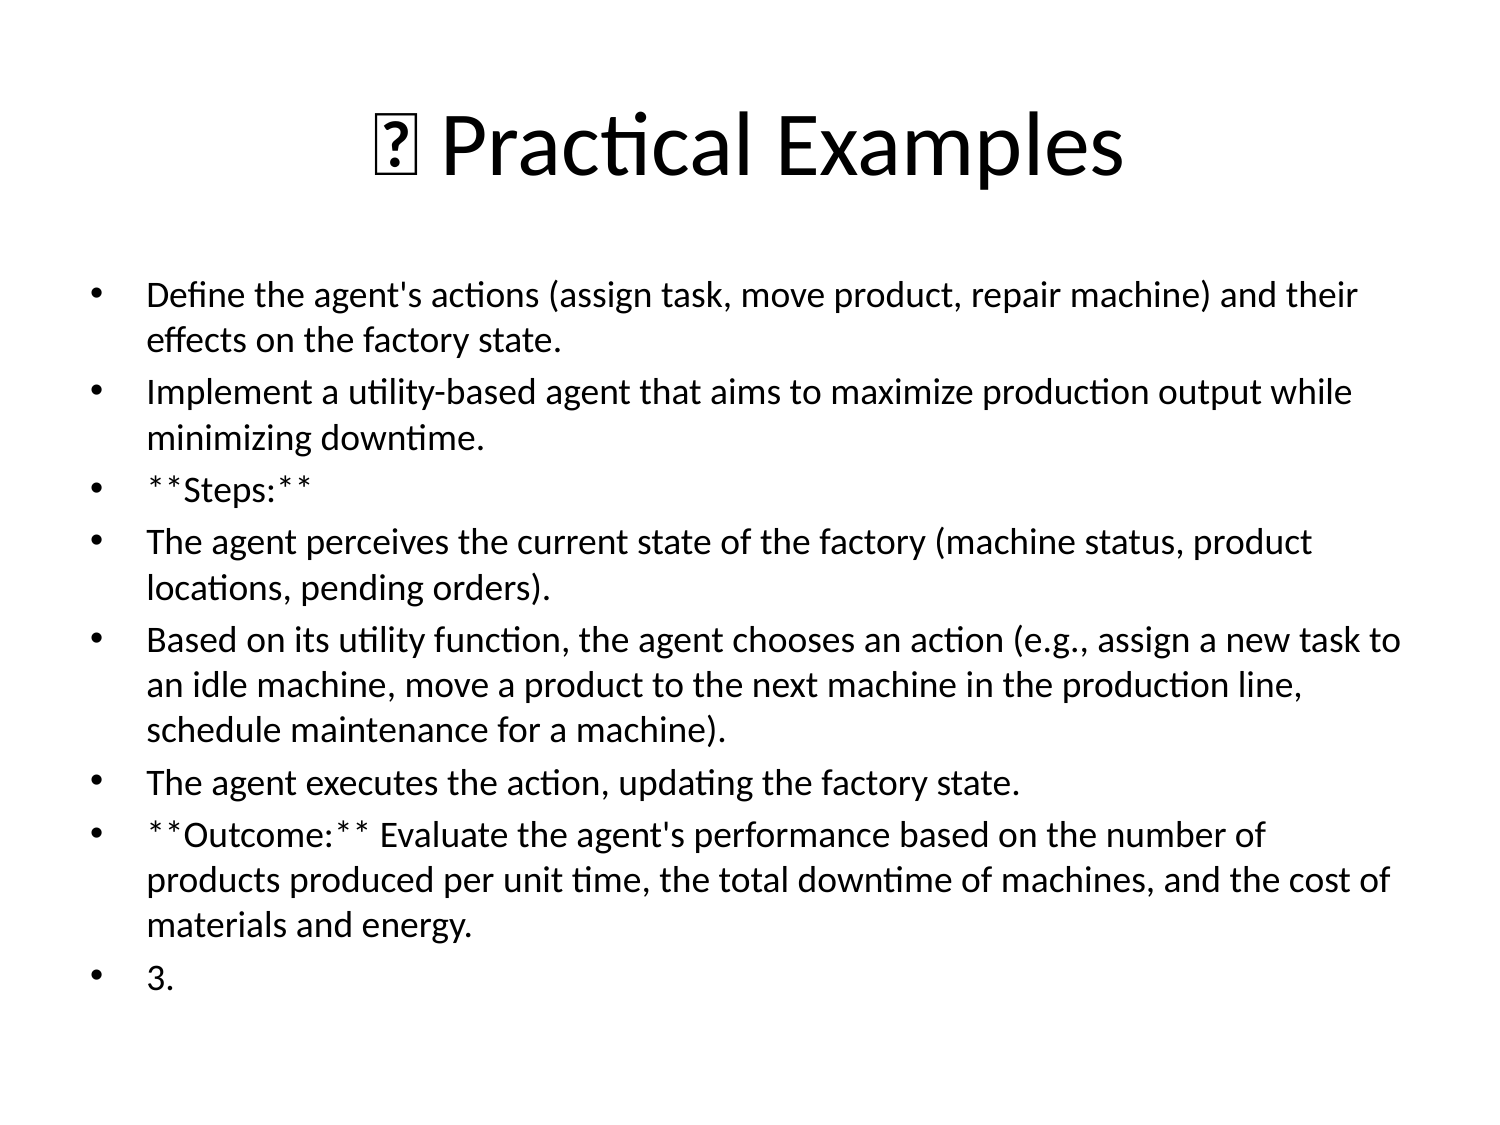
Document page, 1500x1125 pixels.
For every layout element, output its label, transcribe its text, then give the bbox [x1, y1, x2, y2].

title 🌟 Practical Examples [75, 45, 1425, 233]
list Define the agent's actions (assign task, move product, repair machine) and their effects on the factory state. Implement a utility-based agent that aims to maximize production output while minimizing downtime. **Steps:** The agent perceives the current state of the factory (machine status, product locations, pending orders). Based on its utility function, the agent chooses an action (e.g., assign a new task to an idle machine, move a product to the next machine in the production line, schedule maintenance for a machine). The agent executes the action, updating the factory state. **Outcome:** Evaluate the agent's performance based on the number of products produced per unit time, the total downtime of machines, and the cost of materials and energy. 3. [75, 262, 1425, 1005]
